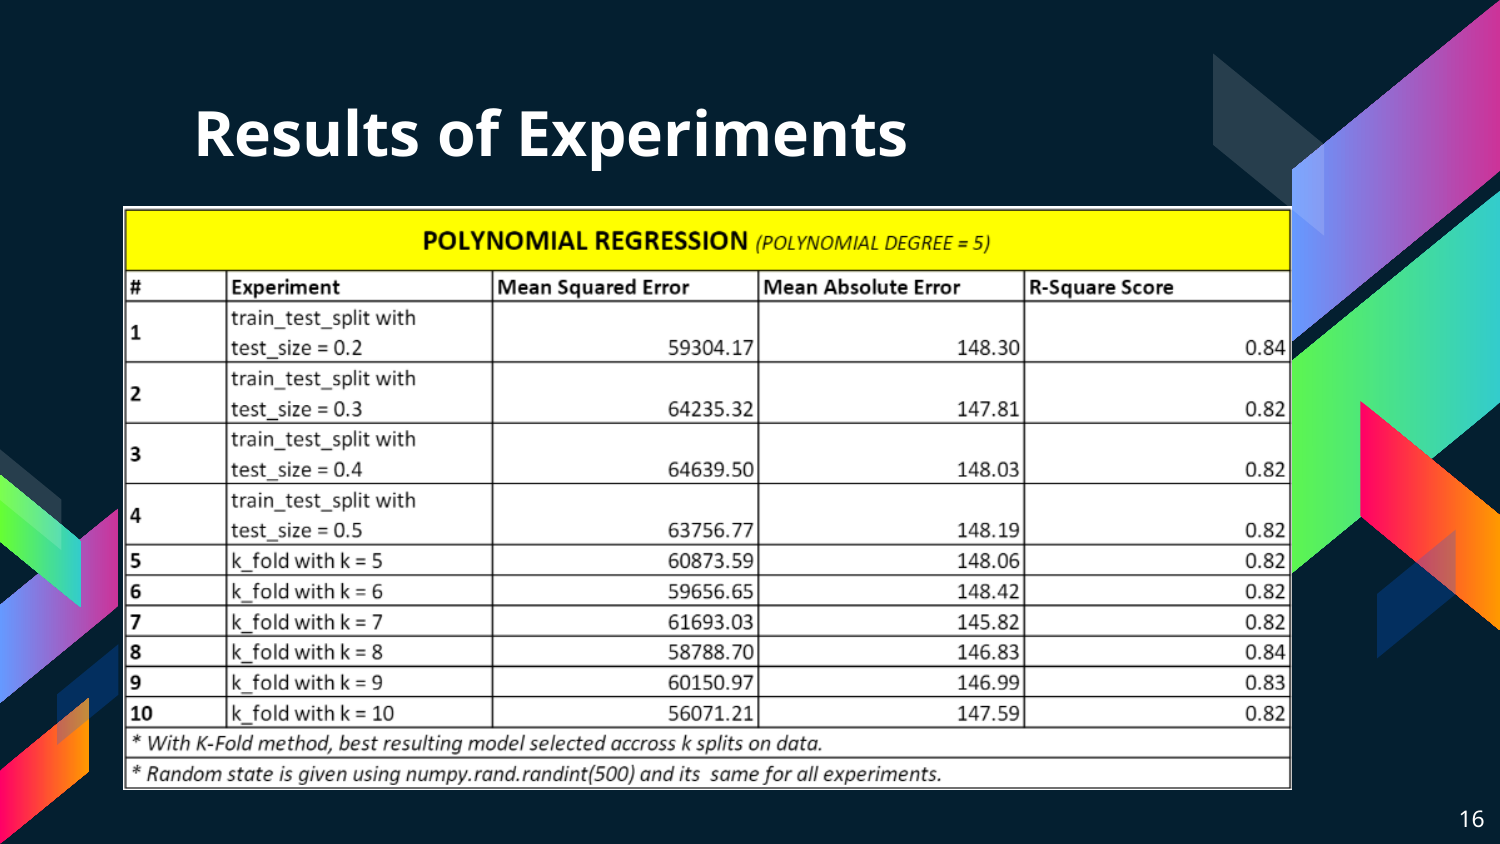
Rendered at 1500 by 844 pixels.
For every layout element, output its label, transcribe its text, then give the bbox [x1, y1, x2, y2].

title Results of Experiments [178, 79, 1159, 184]
picture [123, 206, 1292, 790]
slide_number 16 [1403, 789, 1500, 844]
